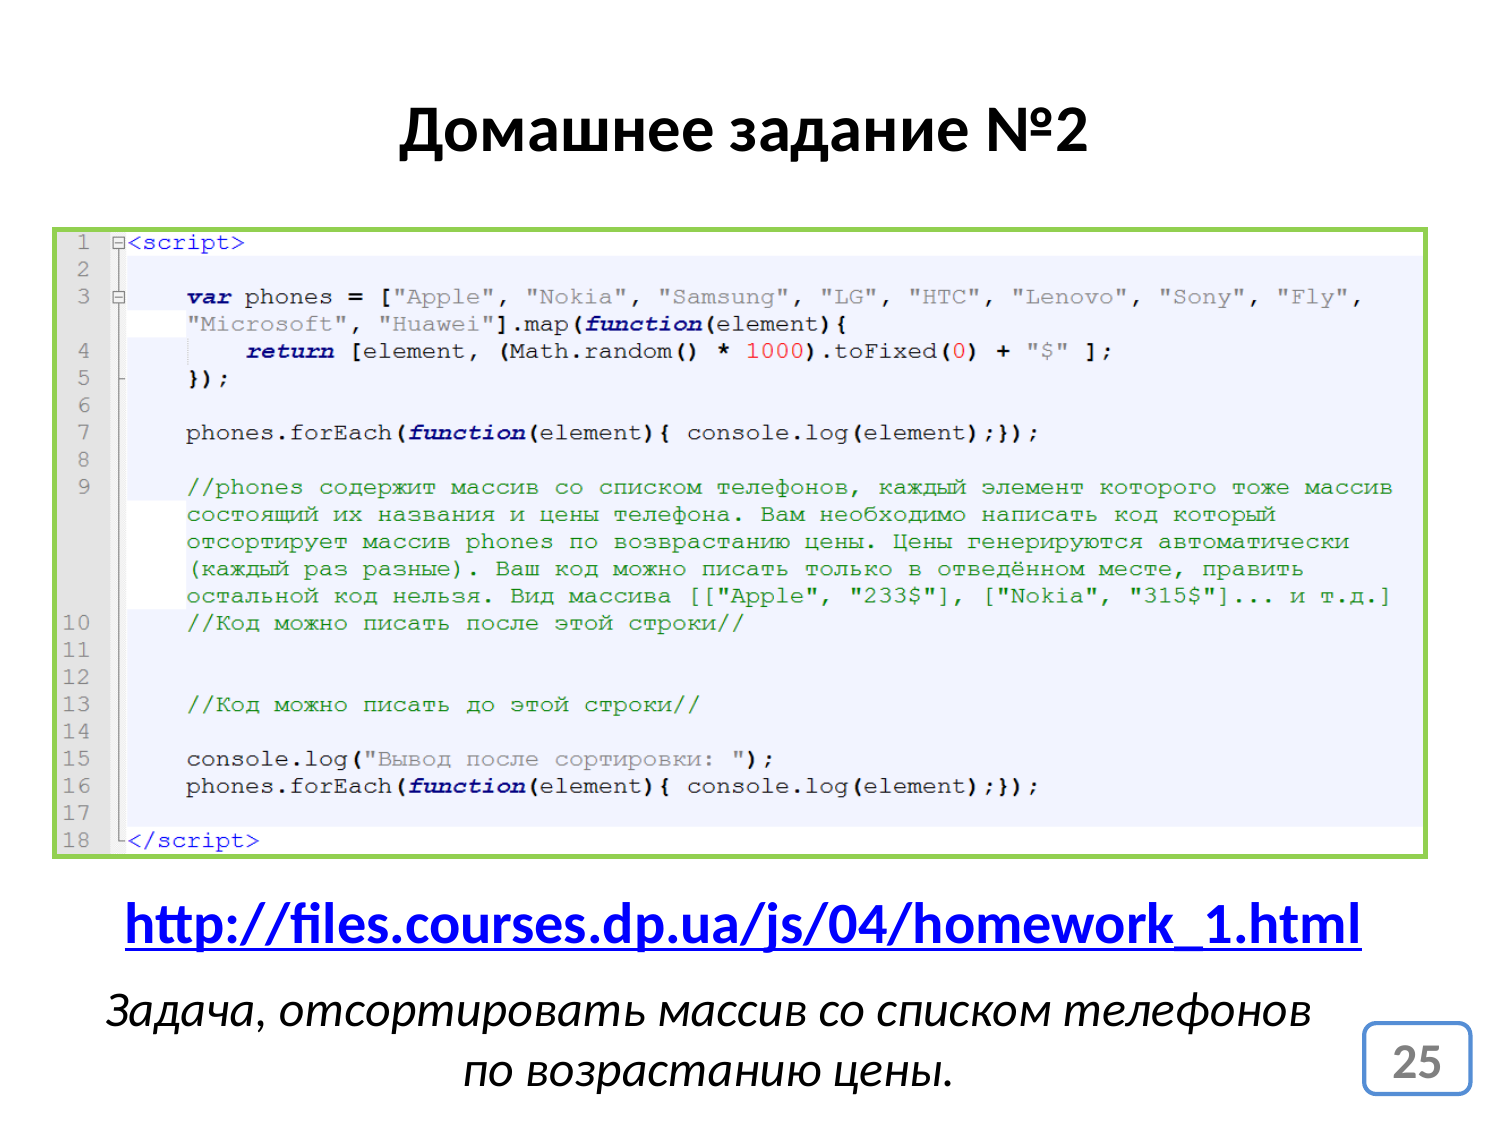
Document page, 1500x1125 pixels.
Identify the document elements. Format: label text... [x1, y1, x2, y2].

title Домашнее задание №2 [69, 66, 1420, 183]
picture [56, 231, 1424, 855]
text_box 25 [1362, 1021, 1473, 1097]
text_box Задача, отсортировать массив со списком телефонов по возрастанию цены. [88, 969, 1329, 1105]
text_box http://files.courses.dp.ua/js/04/homework_1.html [55, 878, 1432, 963]
